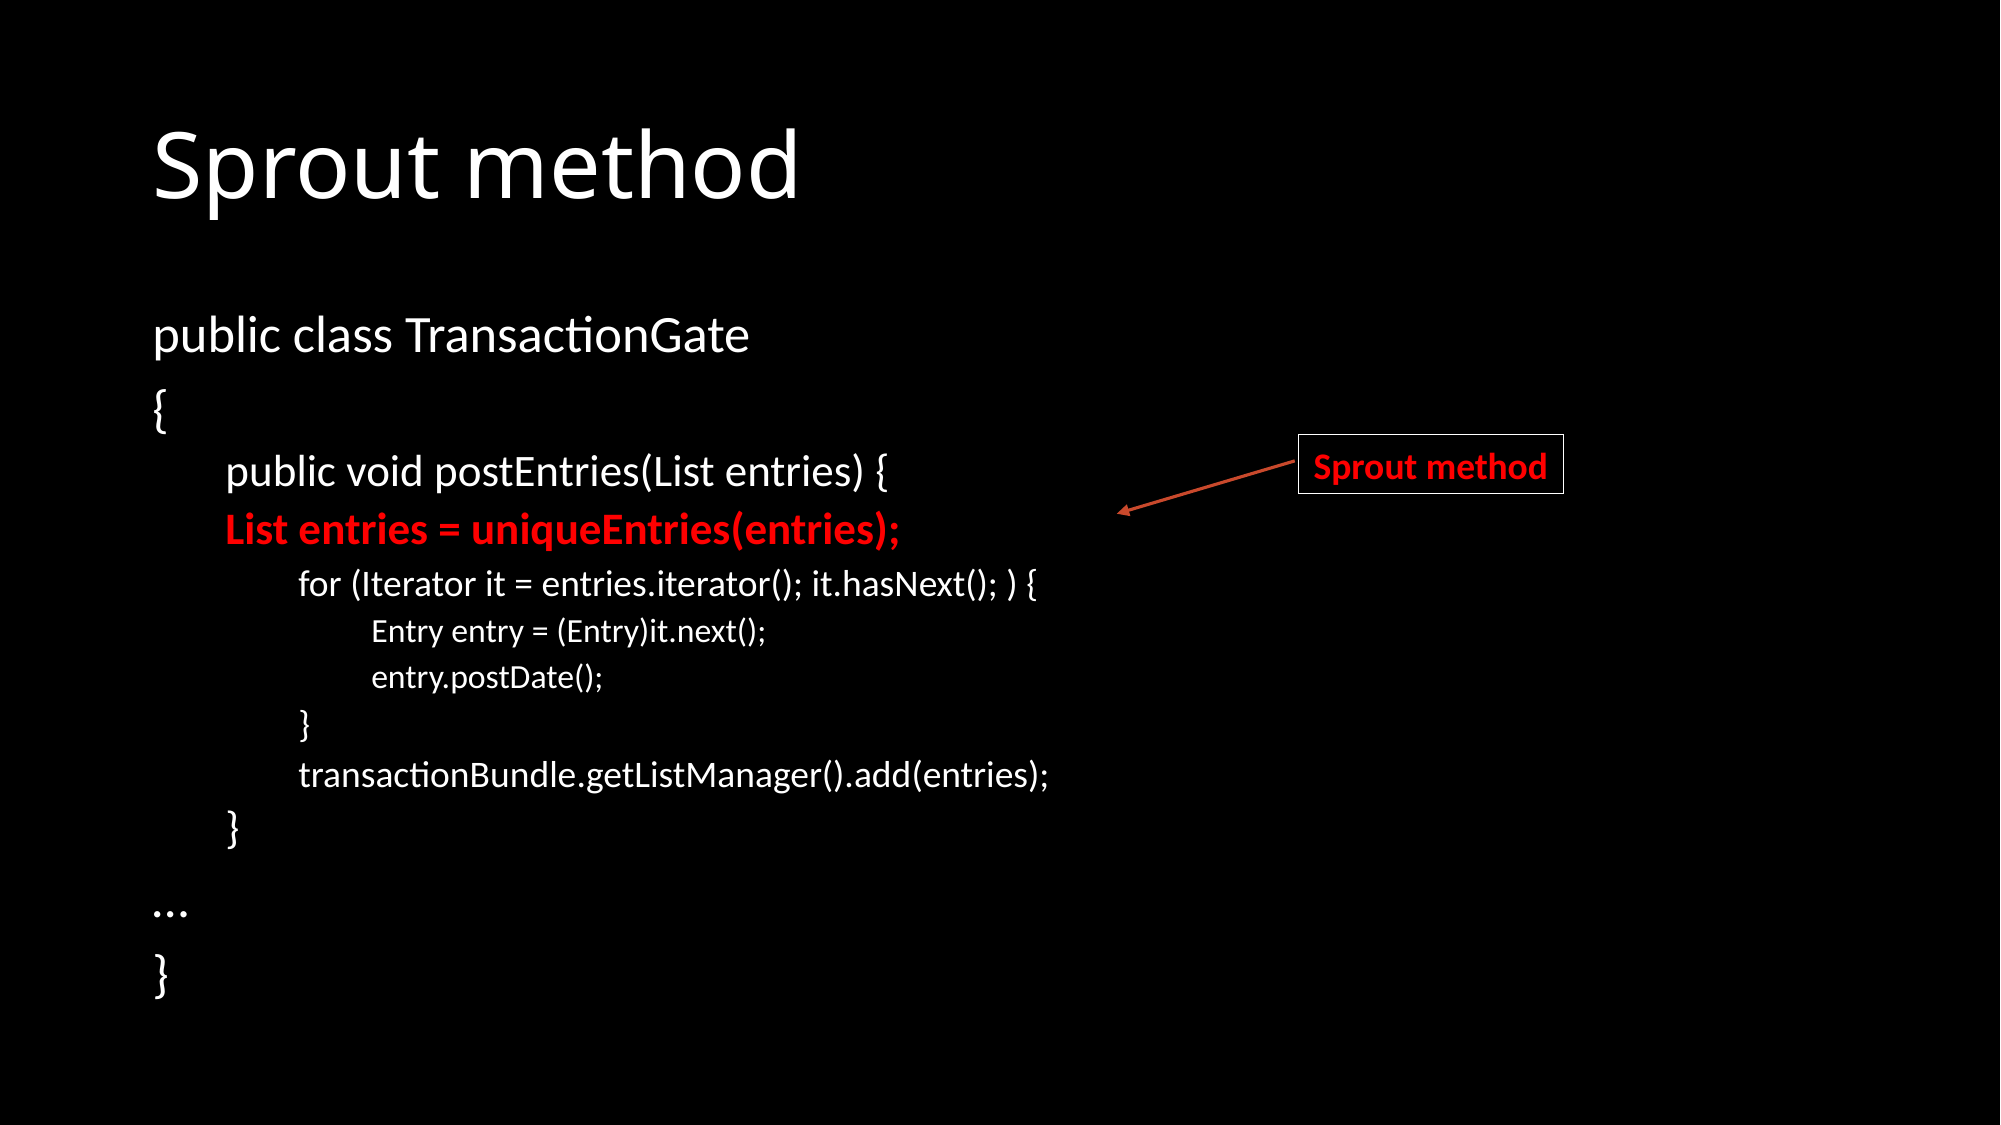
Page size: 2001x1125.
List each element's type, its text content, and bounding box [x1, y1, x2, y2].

title Sprout method [137, 59, 1863, 278]
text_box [1116, 460, 1295, 514]
text_box Sprout method [1298, 434, 1564, 494]
list public class TransactionGate { public void postEntries(List entries) { List entries = uniqueEntries(entries); for (Iterator it = entries.iterator(); it.hasNext(); ) { Entry entry = (Entry)it.next(); entry.postDate(); } transactionBundle.getListManager().add(entries); } … } [137, 299, 1863, 1014]
